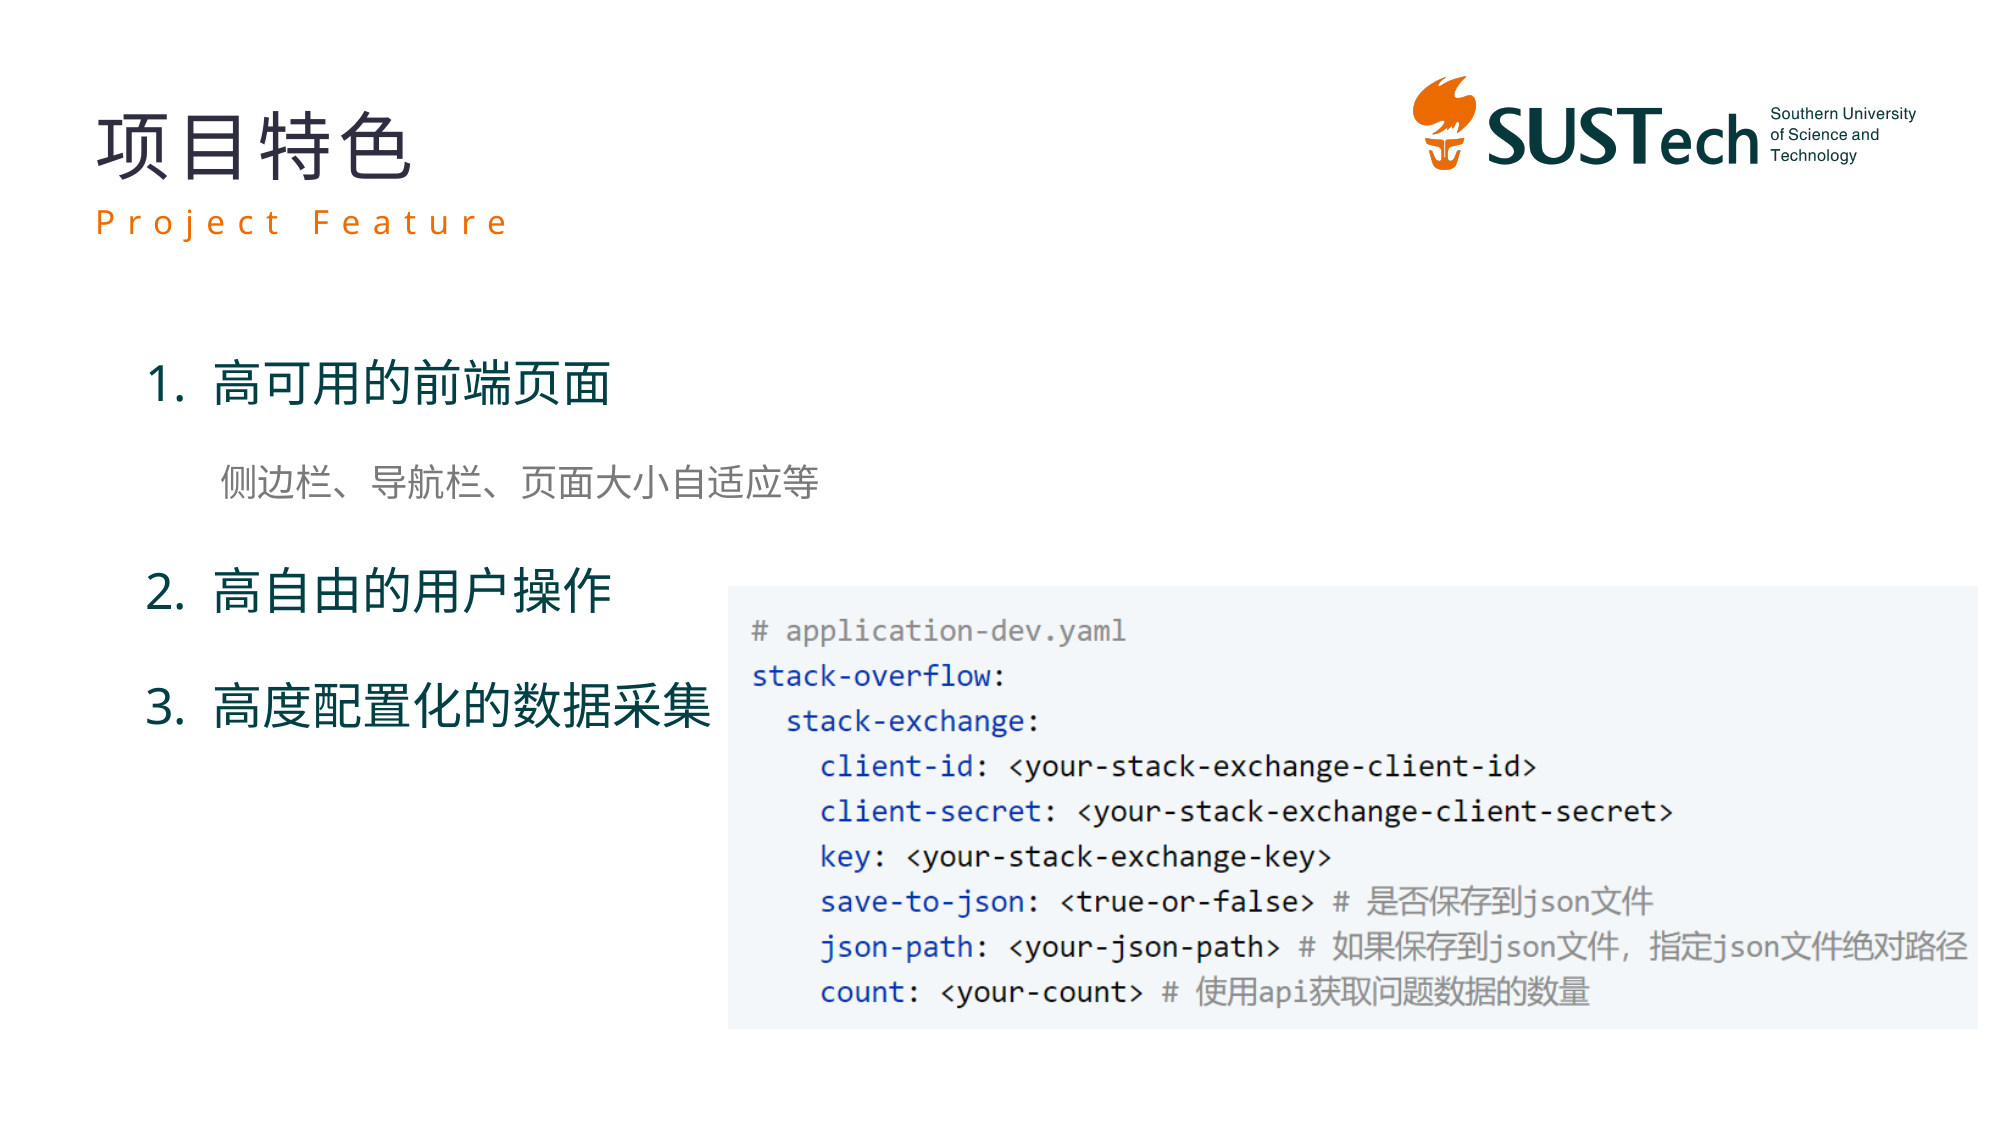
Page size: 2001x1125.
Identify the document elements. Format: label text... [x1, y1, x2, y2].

text_box 项目特色 Project Feature [87, 91, 514, 249]
picture [728, 585, 1978, 1029]
picture [1413, 76, 1916, 170]
text_box 1. 高可用的前端页面 侧边栏、导航栏、页面大小自适应等 2. 高自由的用户操作 3. 高度配置化的数据采集 [137, 314, 1534, 845]
